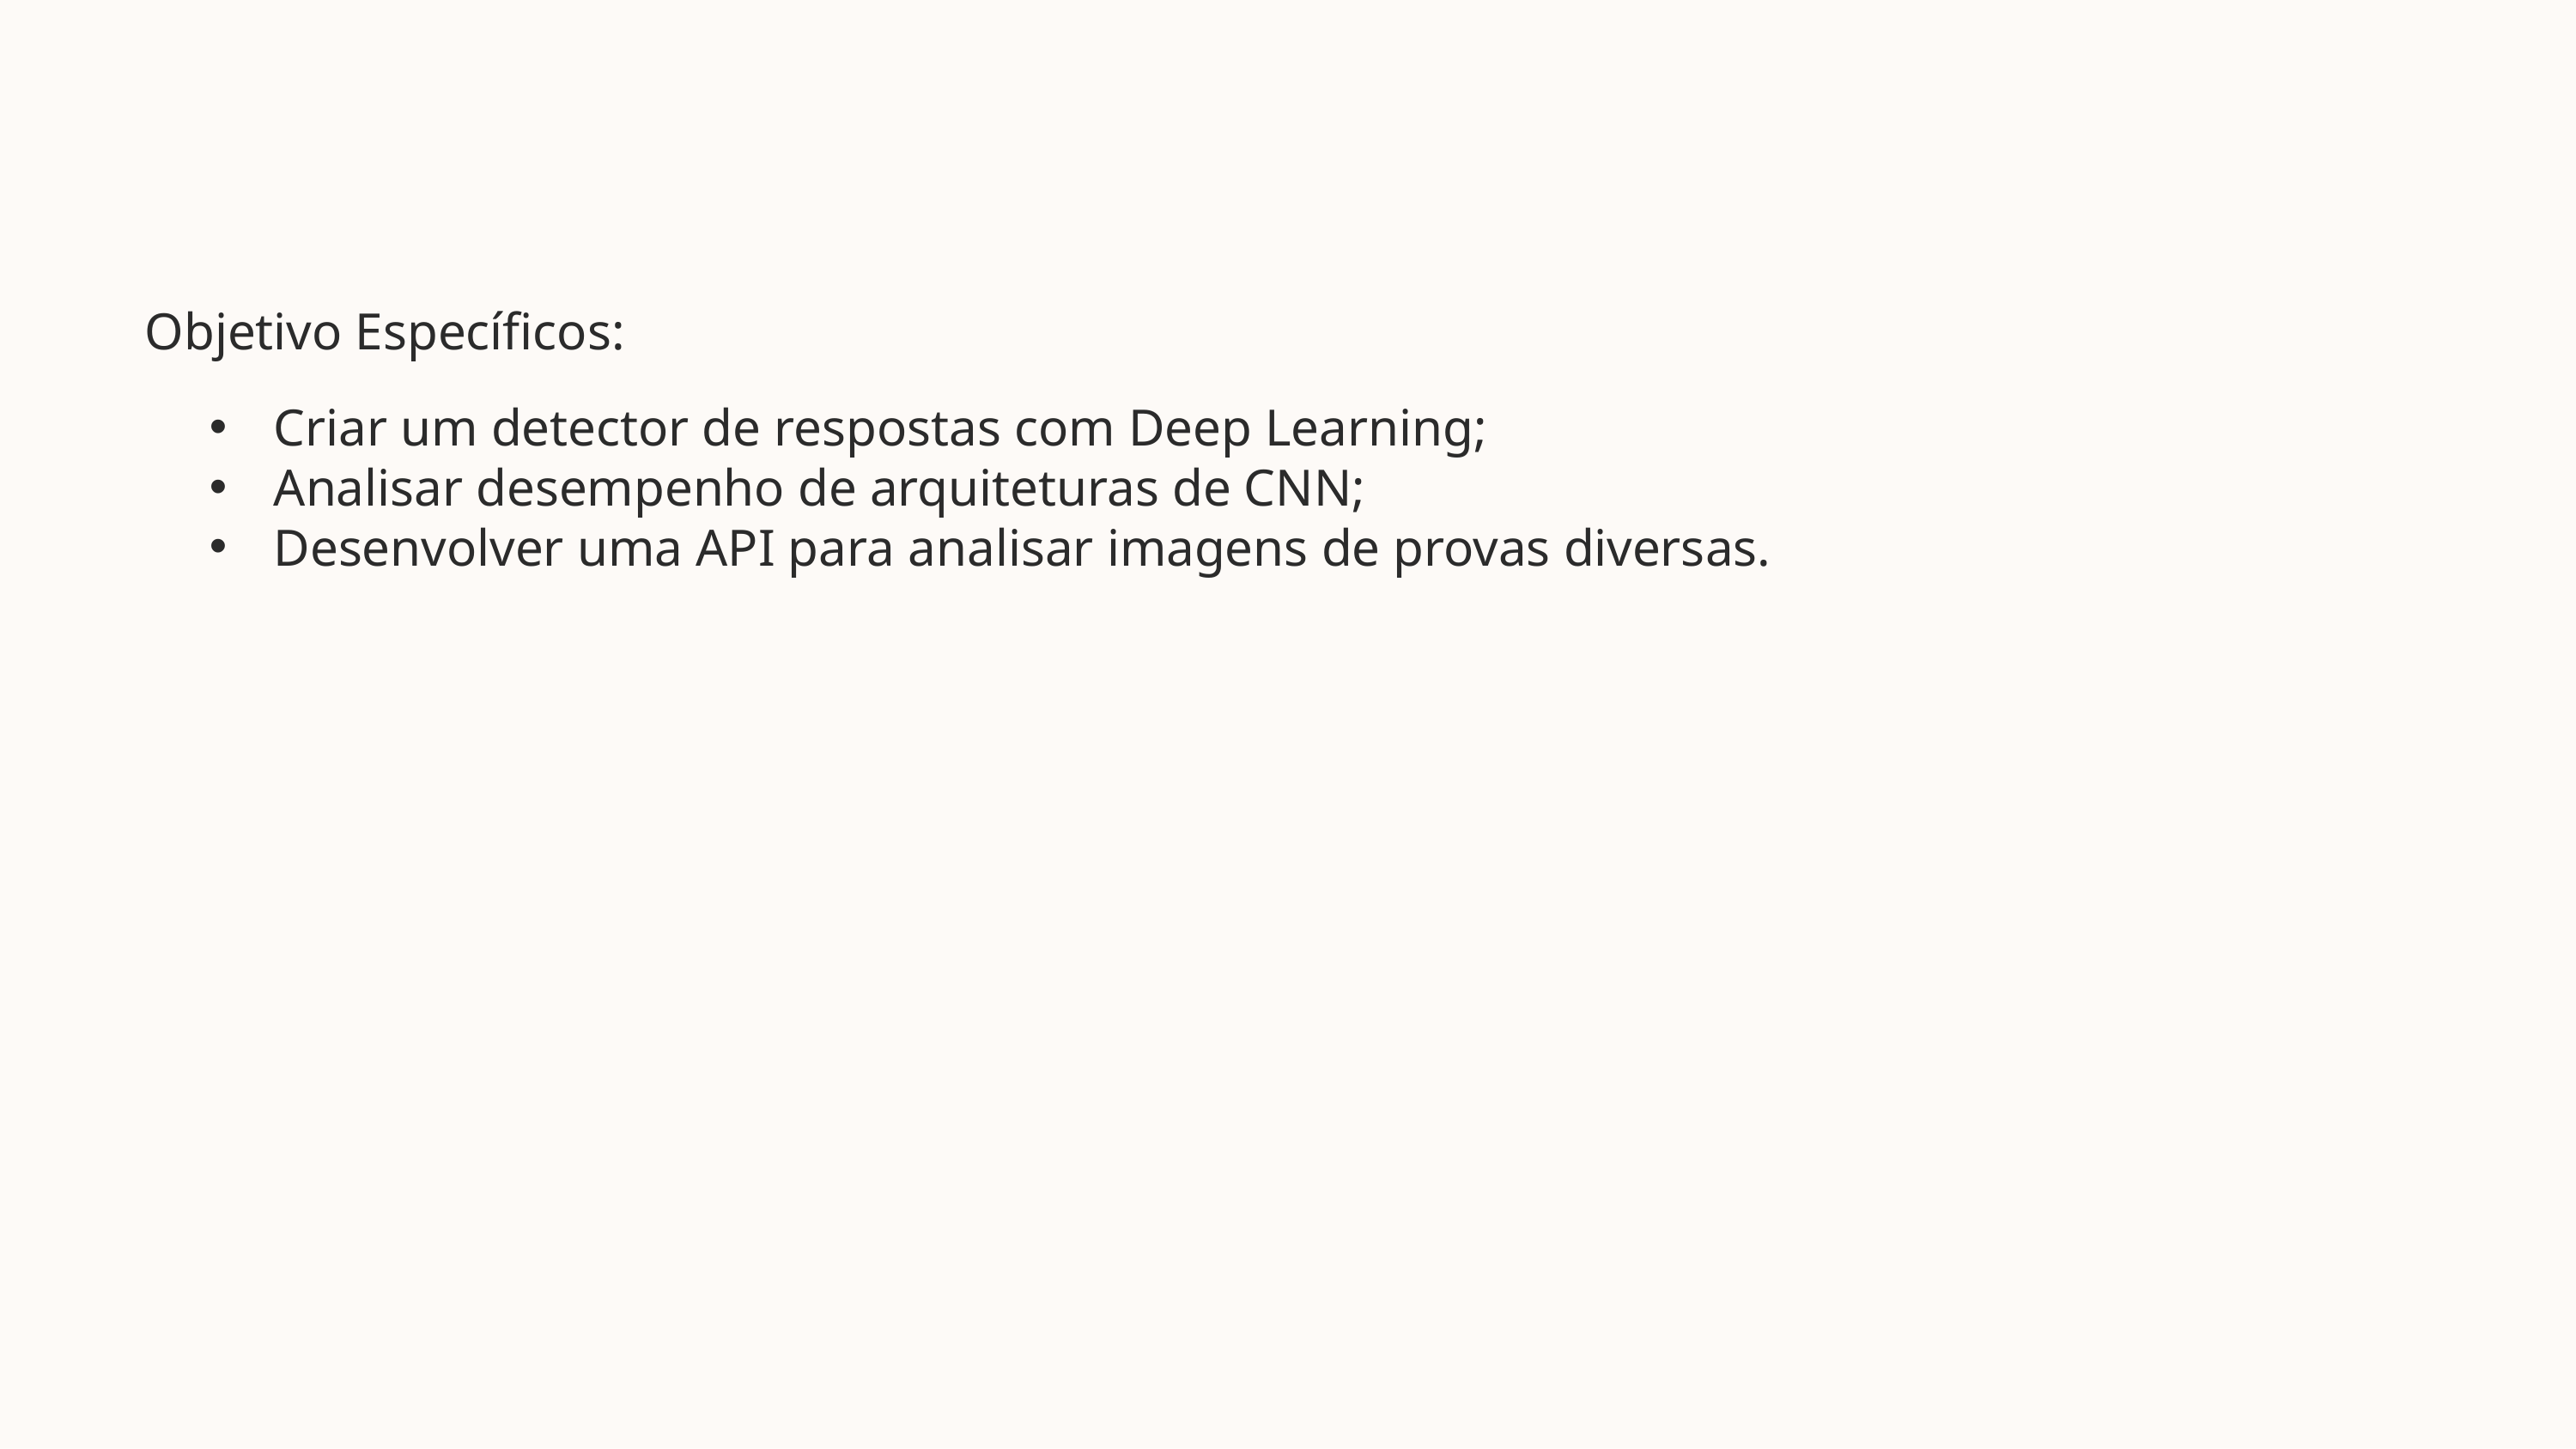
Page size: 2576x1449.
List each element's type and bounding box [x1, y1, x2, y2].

text_box [144, 289, 2432, 579]
